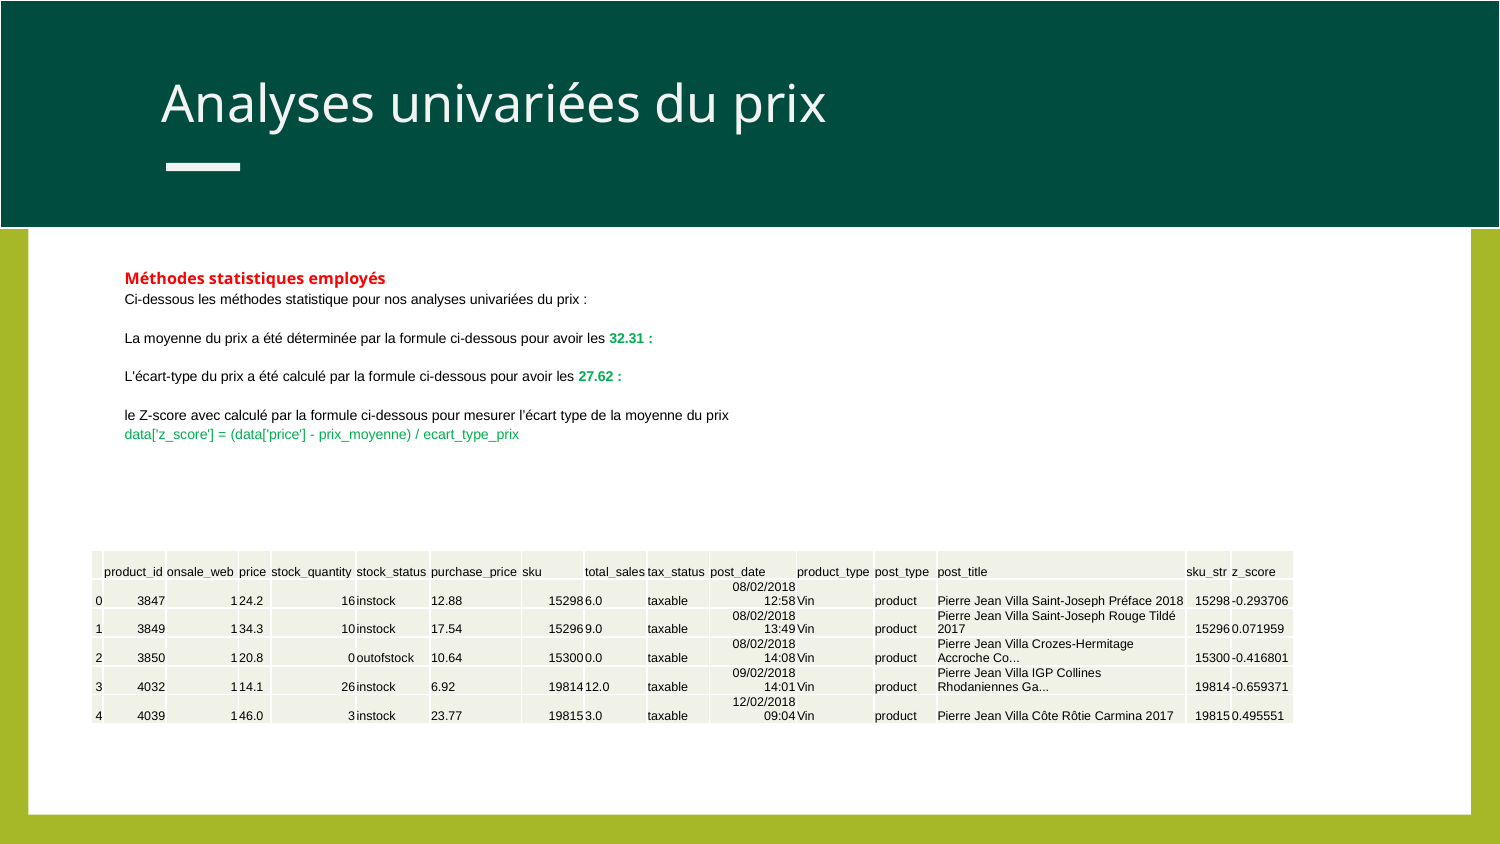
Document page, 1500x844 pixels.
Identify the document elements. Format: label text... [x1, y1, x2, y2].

table_cell 19814 [522, 667, 583, 694]
table_cell 3850 [104, 638, 165, 665]
table_cell 08/02/2018 13:49 [710, 609, 796, 636]
table_cell taxable [648, 580, 709, 607]
table_cell 12/02/2018 09:04 [710, 695, 796, 723]
table_cell 3847 [104, 580, 165, 607]
table_cell 16 [272, 580, 355, 607]
table_header product_id [104, 551, 165, 578]
table_cell 3849 [104, 609, 165, 636]
table_cell 19814 [1187, 667, 1230, 694]
table_cell 26 [272, 667, 355, 694]
table_cell instock [357, 667, 429, 694]
table_cell instock [357, 695, 429, 723]
table_cell 15300 [1187, 638, 1230, 665]
table_cell 23.77 [431, 695, 521, 723]
table_cell 15296 [1187, 609, 1230, 636]
table_cell 08/02/2018 12:58 [710, 580, 796, 607]
table_header purchase_price [431, 551, 521, 578]
table_cell Pierre Jean Villa Côte Rôtie Carmina 2017 [938, 695, 1185, 723]
table_cell Vin [797, 695, 873, 723]
table_header total_sales [585, 551, 646, 578]
text_box Analyses univariées du prix [146, 55, 1500, 150]
table_cell product [875, 609, 936, 636]
table_cell 9.0 [585, 609, 646, 636]
table_header tax_status [648, 551, 709, 578]
table_cell 1 [167, 667, 238, 694]
table_cell 46.0 [239, 695, 270, 723]
table_cell Pierre Jean Villa Crozes-Hermitage Accroche Co... [938, 638, 1185, 665]
table_header sku [522, 551, 583, 578]
table_cell 15296 [522, 609, 583, 636]
table_cell 34.3 [239, 609, 270, 636]
table_header post_date [710, 551, 796, 578]
table_cell Vin [797, 609, 873, 636]
table_cell Vin [797, 580, 873, 607]
table_cell 10.64 [431, 638, 521, 665]
table_cell product [875, 695, 936, 723]
table_cell 4039 [104, 695, 165, 723]
table_cell 19815 [1187, 695, 1230, 723]
table_cell instock [357, 609, 429, 636]
table_cell 1 [92, 609, 102, 636]
table_cell Pierre Jean Villa Saint-Joseph Rouge Tildé 2017 [938, 609, 1185, 636]
table_cell 6.92 [431, 667, 521, 694]
table_cell taxable [648, 609, 709, 636]
list Méthodes statistiques employés Ci-dessous les méthodes statistique pour nos analyses univariées du prix : La moyenne du prix a été déterminée par la formule ci-dessous pour avoir les 32.31 : L'écart-type du prix a été calculé par la formule ci-dessous pour avoir les 27.62 : le Z-score avec calculé par la formule ci-dessous pour mesurer l’écart type de la moyenne du prix data['z_score'] = (data['price'] - prix_moyenne) / ecart_type_prix [91, 250, 1193, 459]
table_cell -0.659371 [1232, 667, 1293, 694]
table_cell 3.0 [585, 695, 646, 723]
text_box [0, 0, 1500, 228]
table_header price [239, 551, 270, 578]
table_cell 6.0 [585, 580, 646, 607]
table_cell 19815 [522, 695, 583, 723]
table_header product_type [797, 551, 873, 578]
text_box [166, 162, 241, 172]
table_cell 0 [272, 638, 355, 665]
table_cell 15298 [1187, 580, 1230, 607]
table_cell -0.293706 [1232, 580, 1293, 607]
table_cell Vin [797, 667, 873, 694]
table_cell product [875, 580, 936, 607]
table_header post_title [938, 551, 1185, 578]
table_header onsale_web [167, 551, 238, 578]
table_header stock_quantity [272, 551, 355, 578]
table_cell 09/02/2018 14:01 [710, 667, 796, 694]
table_cell 0 [92, 580, 102, 607]
table_cell 4 [92, 695, 102, 723]
table_cell 17.54 [431, 609, 521, 636]
table_header z_score [1232, 551, 1293, 578]
table_cell 1 [167, 638, 238, 665]
table_cell product [875, 638, 936, 665]
table_header stock_status [357, 551, 429, 578]
table_cell 1 [167, 580, 238, 607]
table_cell 08/02/2018 14:08 [710, 638, 796, 665]
table_cell 4032 [104, 667, 165, 694]
table_cell taxable [648, 667, 709, 694]
table_cell 10 [272, 609, 355, 636]
table_cell 2 [92, 638, 102, 665]
table_cell Vin [797, 638, 873, 665]
table_cell 12.0 [585, 667, 646, 694]
table_header post_type [875, 551, 936, 578]
table_cell 1 [167, 609, 238, 636]
table_cell 12.88 [431, 580, 521, 607]
table_cell 20.8 [239, 638, 270, 665]
table_cell 24.2 [239, 580, 270, 607]
table_cell -0.416801 [1232, 638, 1293, 665]
table_cell Pierre Jean Villa IGP Collines Rhodaniennes Ga... [938, 667, 1185, 694]
table_cell Pierre Jean Villa Saint-Joseph Préface 2018 [938, 580, 1185, 607]
table_header [92, 551, 102, 578]
table_cell 15300 [522, 638, 583, 665]
table_cell 3 [272, 695, 355, 723]
table_cell taxable [648, 695, 709, 723]
table_cell 14.1 [239, 667, 270, 694]
table_cell 0.495551 [1232, 695, 1293, 723]
table_cell instock [357, 580, 429, 607]
table_cell 15298 [522, 580, 583, 607]
table_cell taxable [648, 638, 709, 665]
table_cell 3 [92, 667, 102, 694]
table_cell 1 [167, 695, 238, 723]
table_cell 0.0 [585, 638, 646, 665]
table_cell product [875, 667, 936, 694]
table_header sku_str [1187, 551, 1230, 578]
table_cell 0.071959 [1232, 609, 1293, 636]
table_cell outofstock [357, 638, 429, 665]
